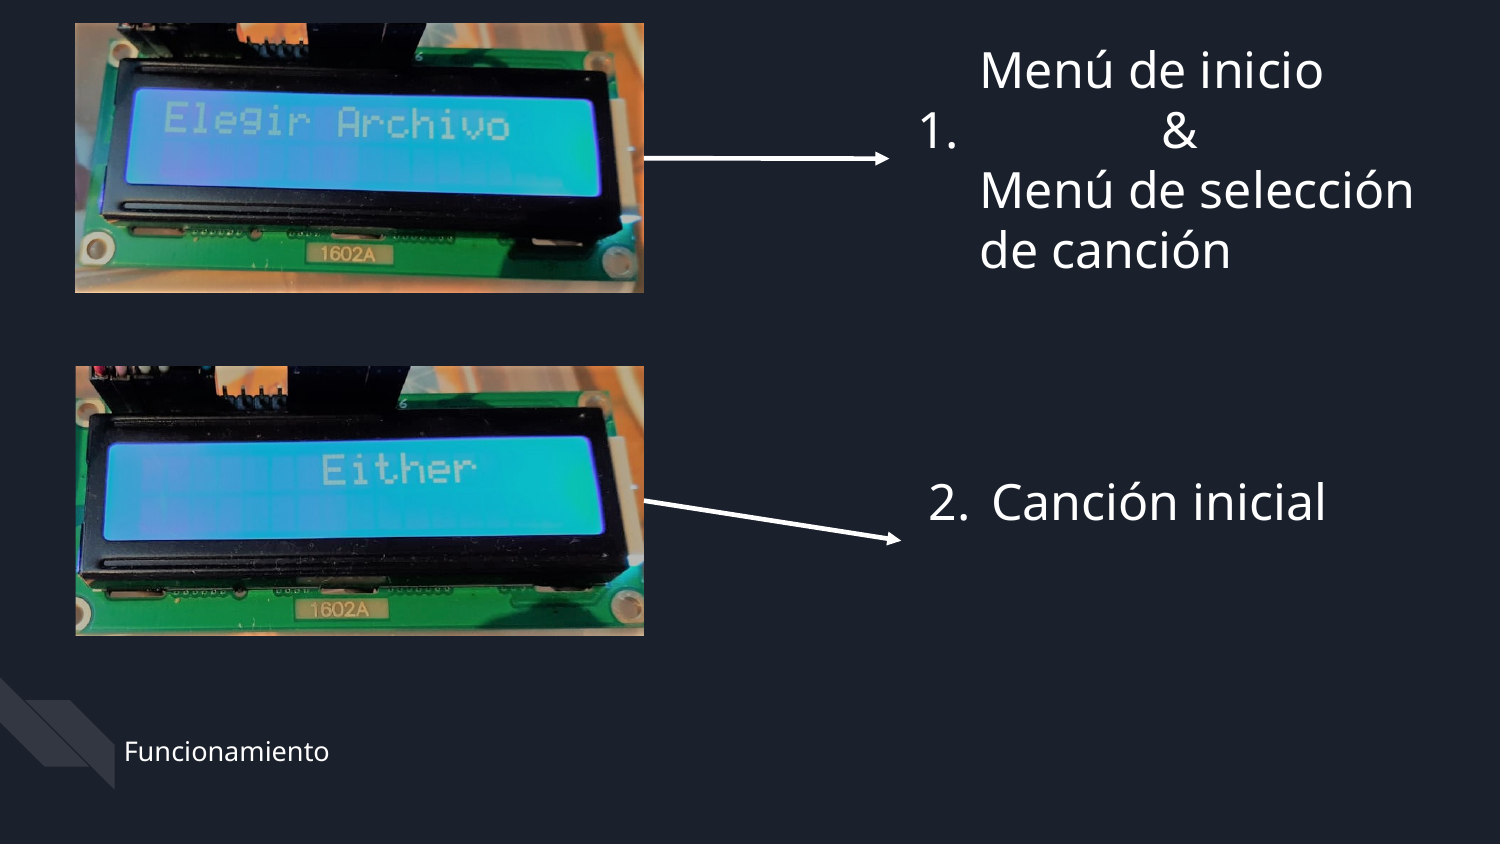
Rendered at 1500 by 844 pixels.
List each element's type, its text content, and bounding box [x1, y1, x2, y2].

picture [75, 365, 645, 636]
list Funcionamiento [108, 708, 1247, 795]
picture [75, 23, 645, 294]
title Menú de inicio & Menú de selección de canción [889, 23, 1489, 294]
title Canción inicial [901, 455, 1500, 627]
